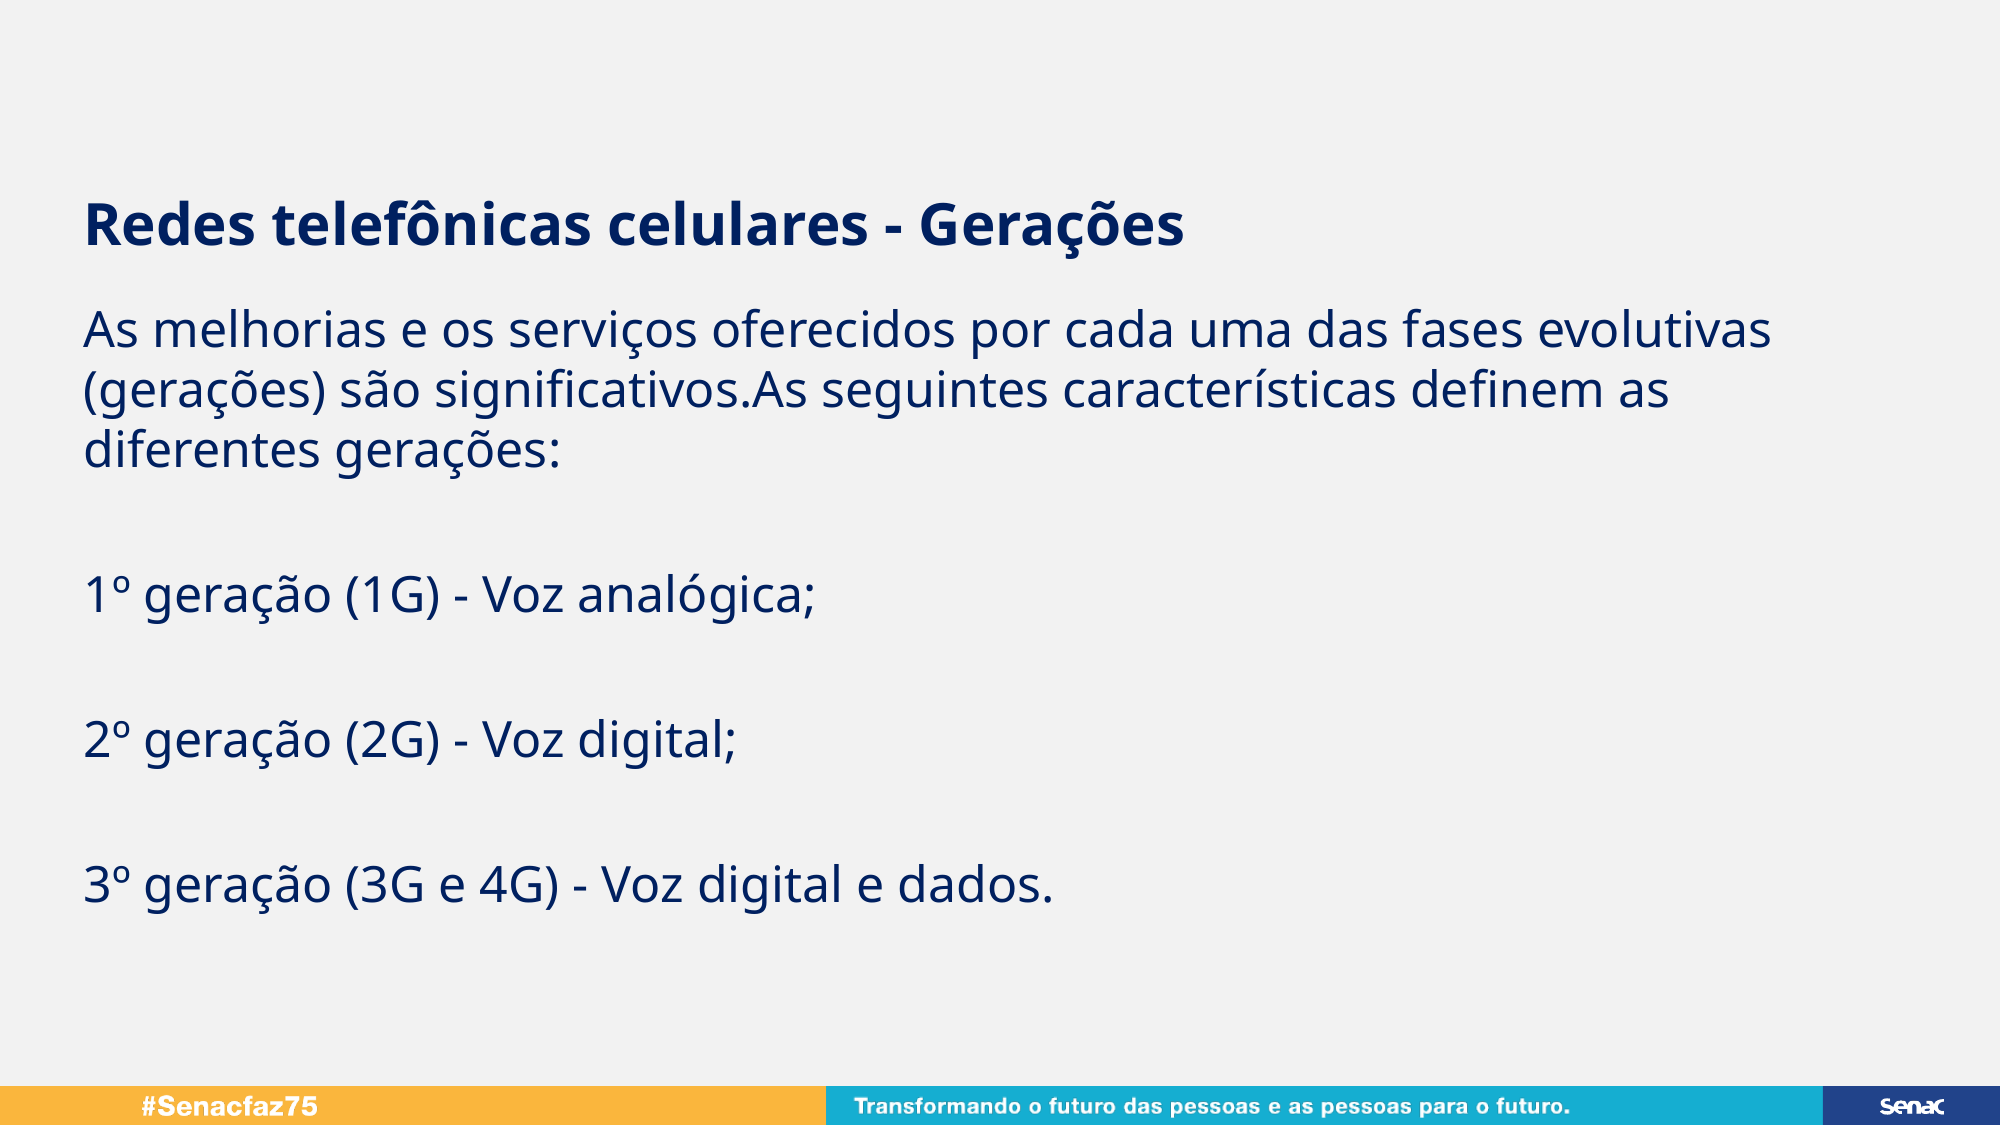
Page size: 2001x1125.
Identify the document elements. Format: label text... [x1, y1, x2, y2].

text_box As melhorias e os serviços oferecidos por cada uma das fases evolutivas (gerações) são significativos.As seguintes características definem as diferentes gerações: 1º geração (1G) - Voz analógica; 2º geração (2G) - Voz digital; 3º geração (3G e 4G) - Voz digital e dados. [68, 289, 1903, 951]
picture [0, 1078, 2000, 1125]
text_box Redes telefônicas celulares - Gerações [68, 179, 1919, 265]
